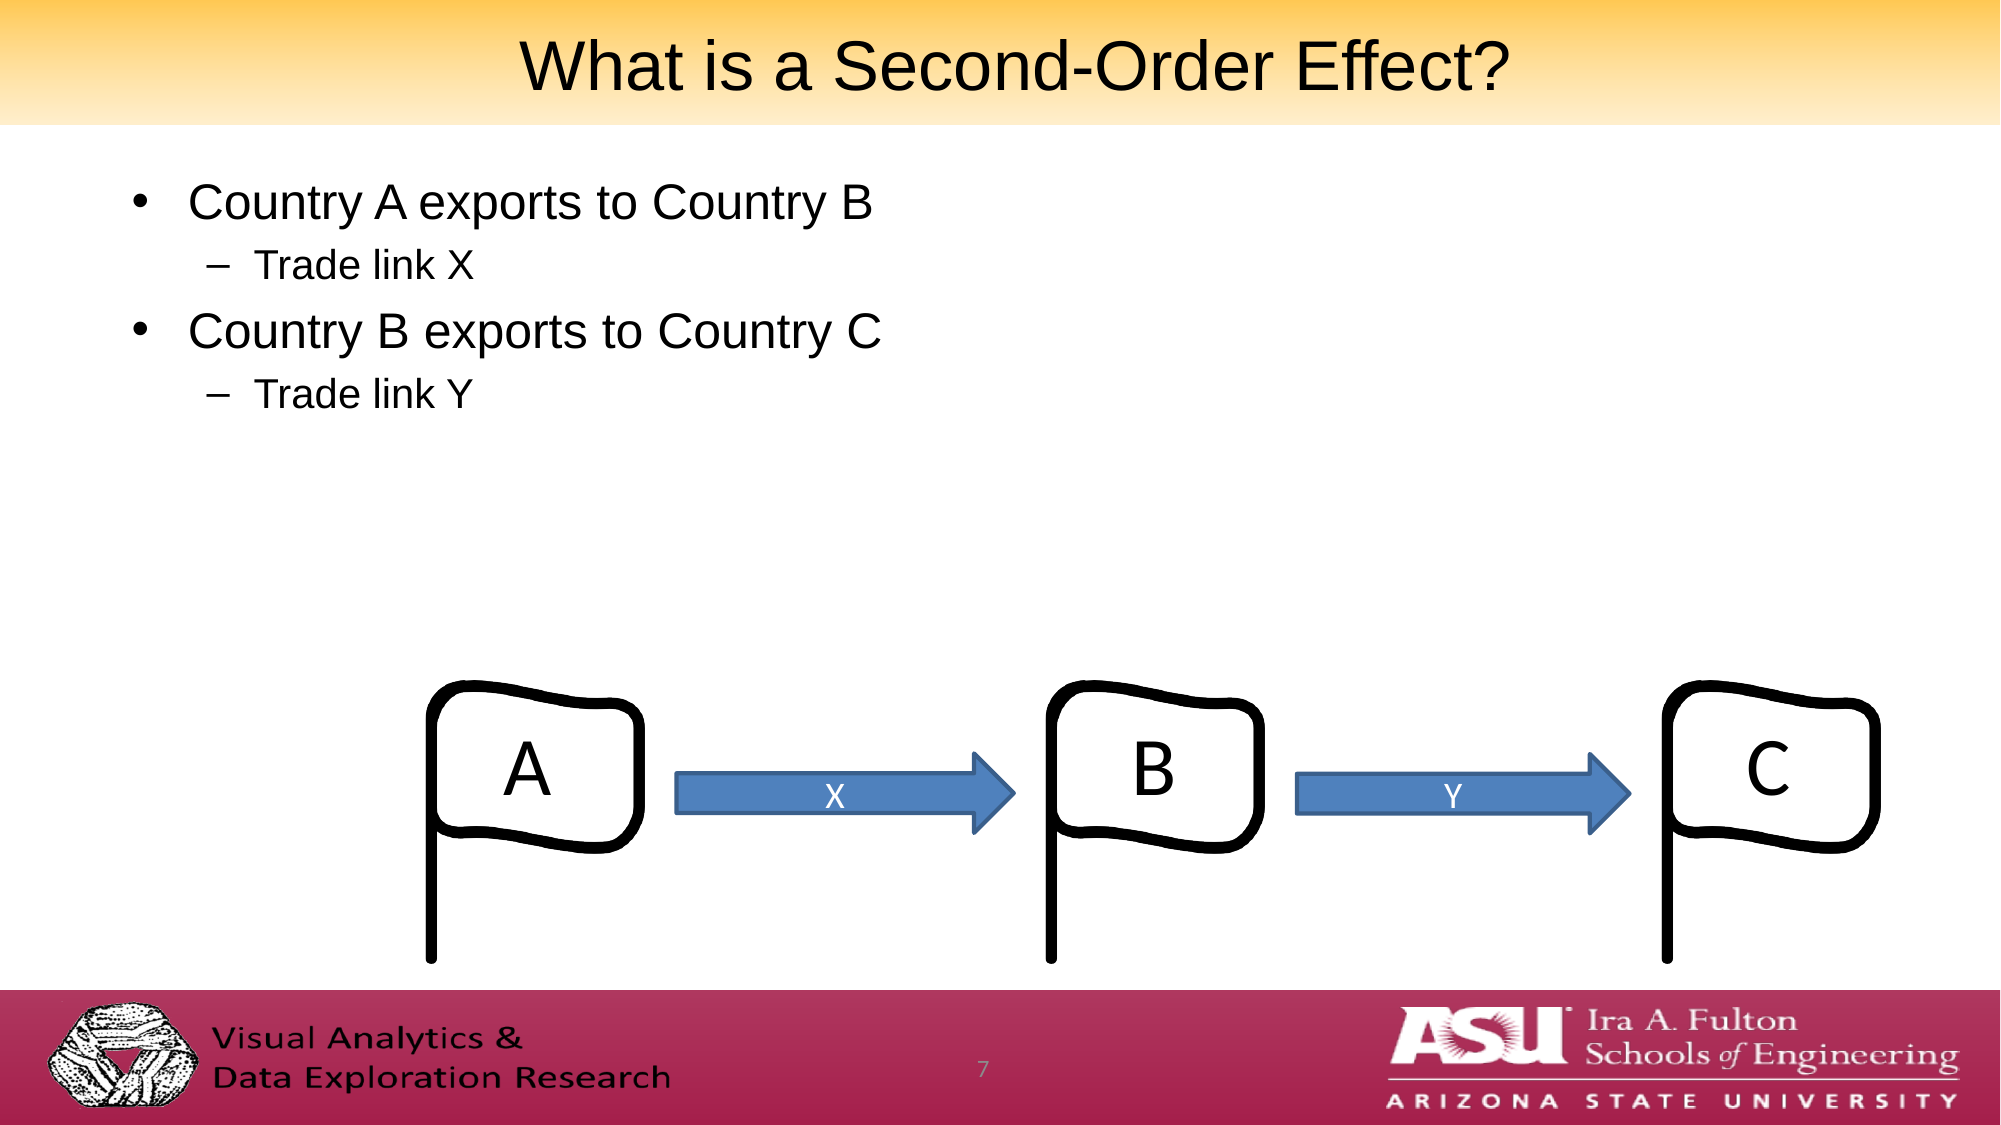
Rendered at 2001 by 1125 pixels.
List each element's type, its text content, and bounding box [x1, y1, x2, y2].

title What is a Second-Order Effect? [116, 12, 1917, 113]
picture [1013, 680, 1298, 964]
picture [1386, 1007, 1960, 1109]
text_box X [680, 751, 1008, 835]
list Country A exports to Country B Trade link X Country B exports to Country C Trade link Y [116, 162, 1917, 867]
picture [393, 680, 677, 964]
picture [1629, 680, 1913, 964]
text_box Y [1301, 752, 1624, 836]
slide_number 7 [750, 1037, 1217, 1098]
picture [47, 999, 698, 1116]
